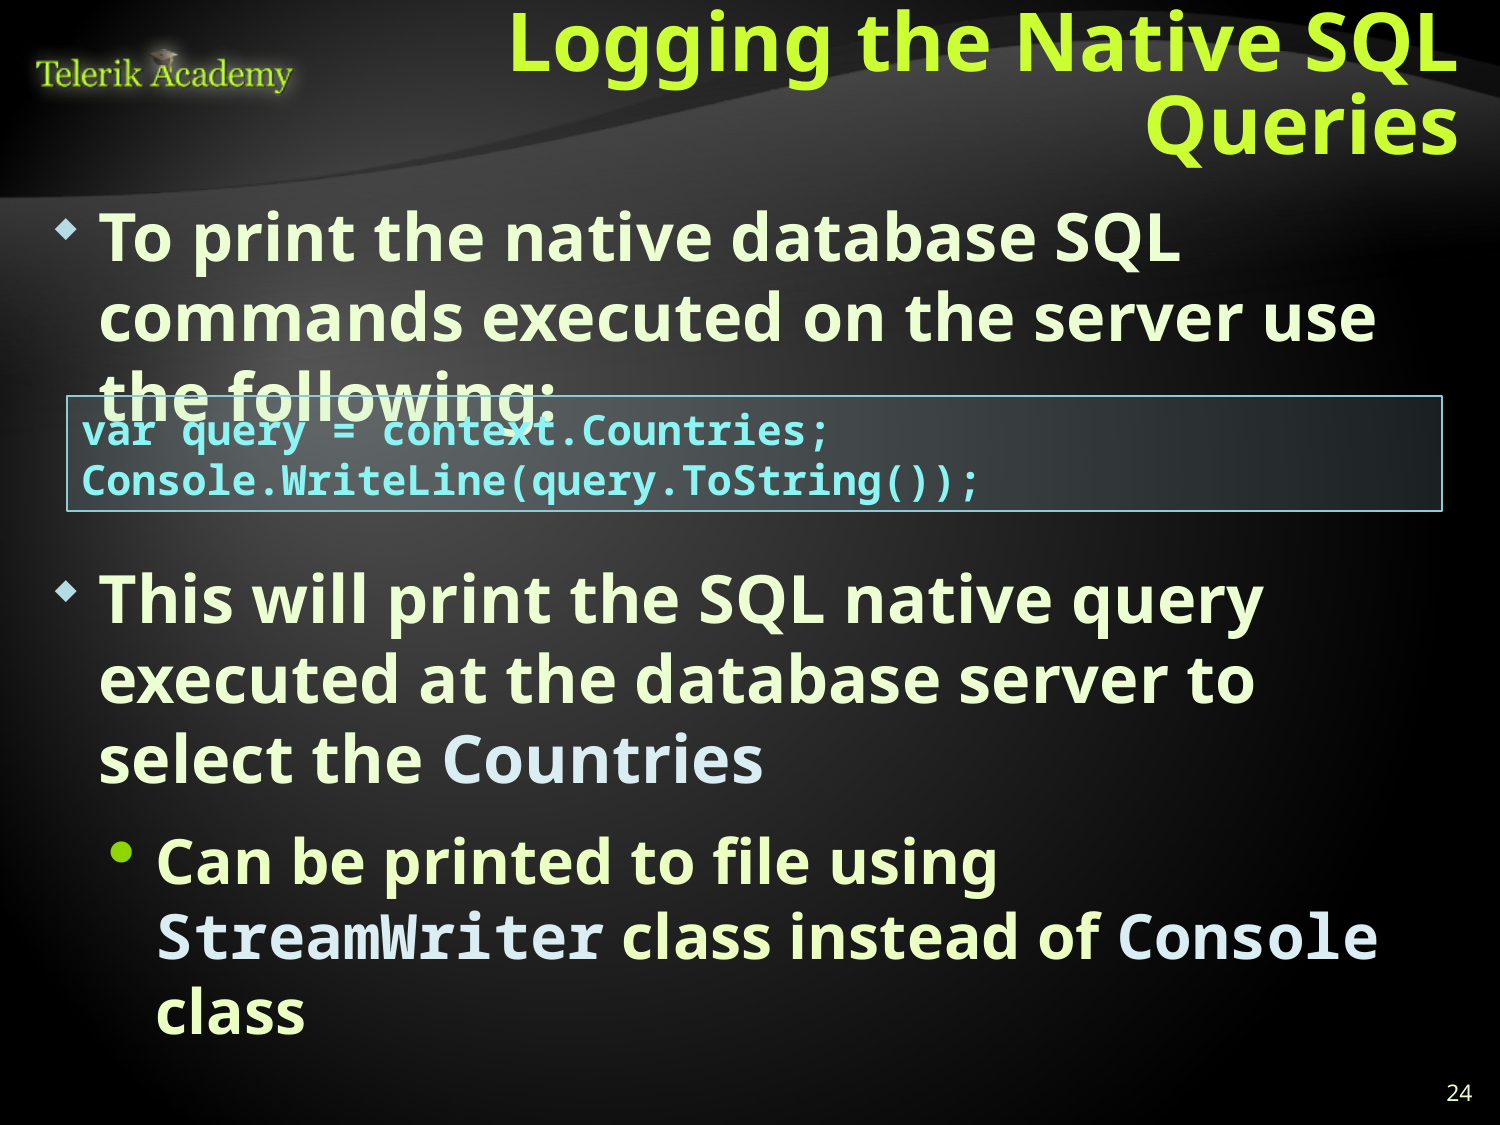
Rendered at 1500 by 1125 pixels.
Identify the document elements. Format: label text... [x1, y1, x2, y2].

title Logging the Native SQL Queries [312, 12, 1475, 163]
picture [0, 0, 1500, 1125]
list To print the native database SQL commands executed on the server use the following: [37, 187, 1463, 450]
text_box This will print the SQL native query executed at the database server to select the Countries Can be printed to file using StreamWriter class instead of Console class [37, 549, 1463, 913]
slide_number 24 [1412, 1074, 1488, 1113]
text_box var query = context.Countries; Console.WriteLine(query.ToString()); [66, 396, 1442, 512]
